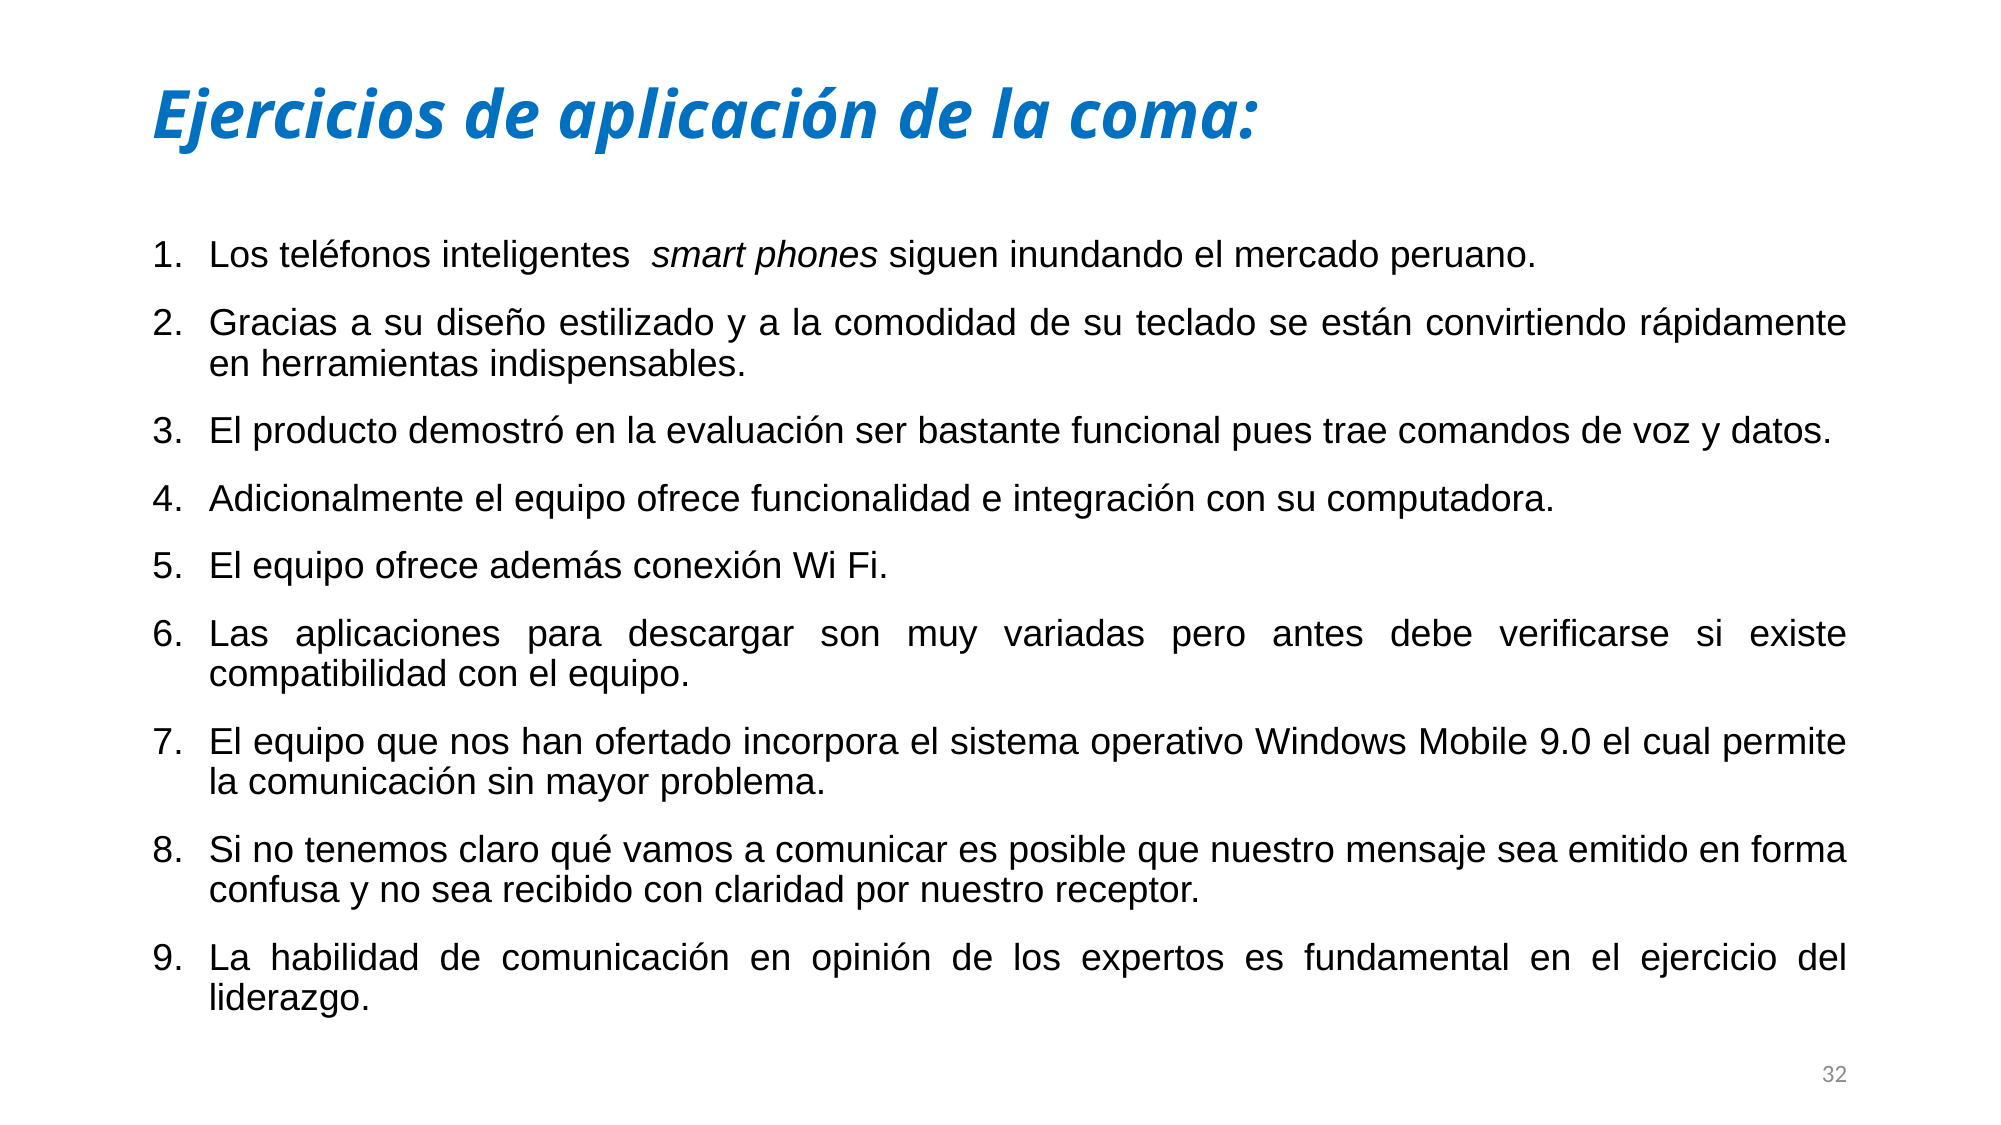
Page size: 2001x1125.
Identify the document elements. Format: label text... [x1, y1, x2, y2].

slide_number 32 [1412, 1042, 1863, 1103]
title Ejercicios de aplicación de la coma: [137, 59, 1863, 175]
list Los teléfonos inteligentes smart phones siguen inundando el mercado peruano. Gracias a su diseño estilizado y a la comodidad de su teclado se están convirtiendo rápidamente en herramientas indispensables. El producto demostró en la evaluación ser bastante funcional pues trae comandos de voz y datos. Adicionalmente el equipo ofrece funcionalidad e integración con su computadora. El equipo ofrece además conexión Wi Fi. Las aplicaciones para descargar son muy variadas pero antes debe verificarse si existe compatibilidad con el equipo. El equipo que nos han ofertado incorpora el sistema operativo Windows Mobile 9.0 el cual permite la comunicación sin mayor problema. Si no tenemos claro qué vamos a comunicar es posible que nuestro mensaje sea emitido en forma confusa y no sea recibido con claridad por nuestro receptor. La habilidad de comunicación en opinión de los expertos es fundamental en el ejercicio del liderazgo. [137, 228, 1863, 1043]
